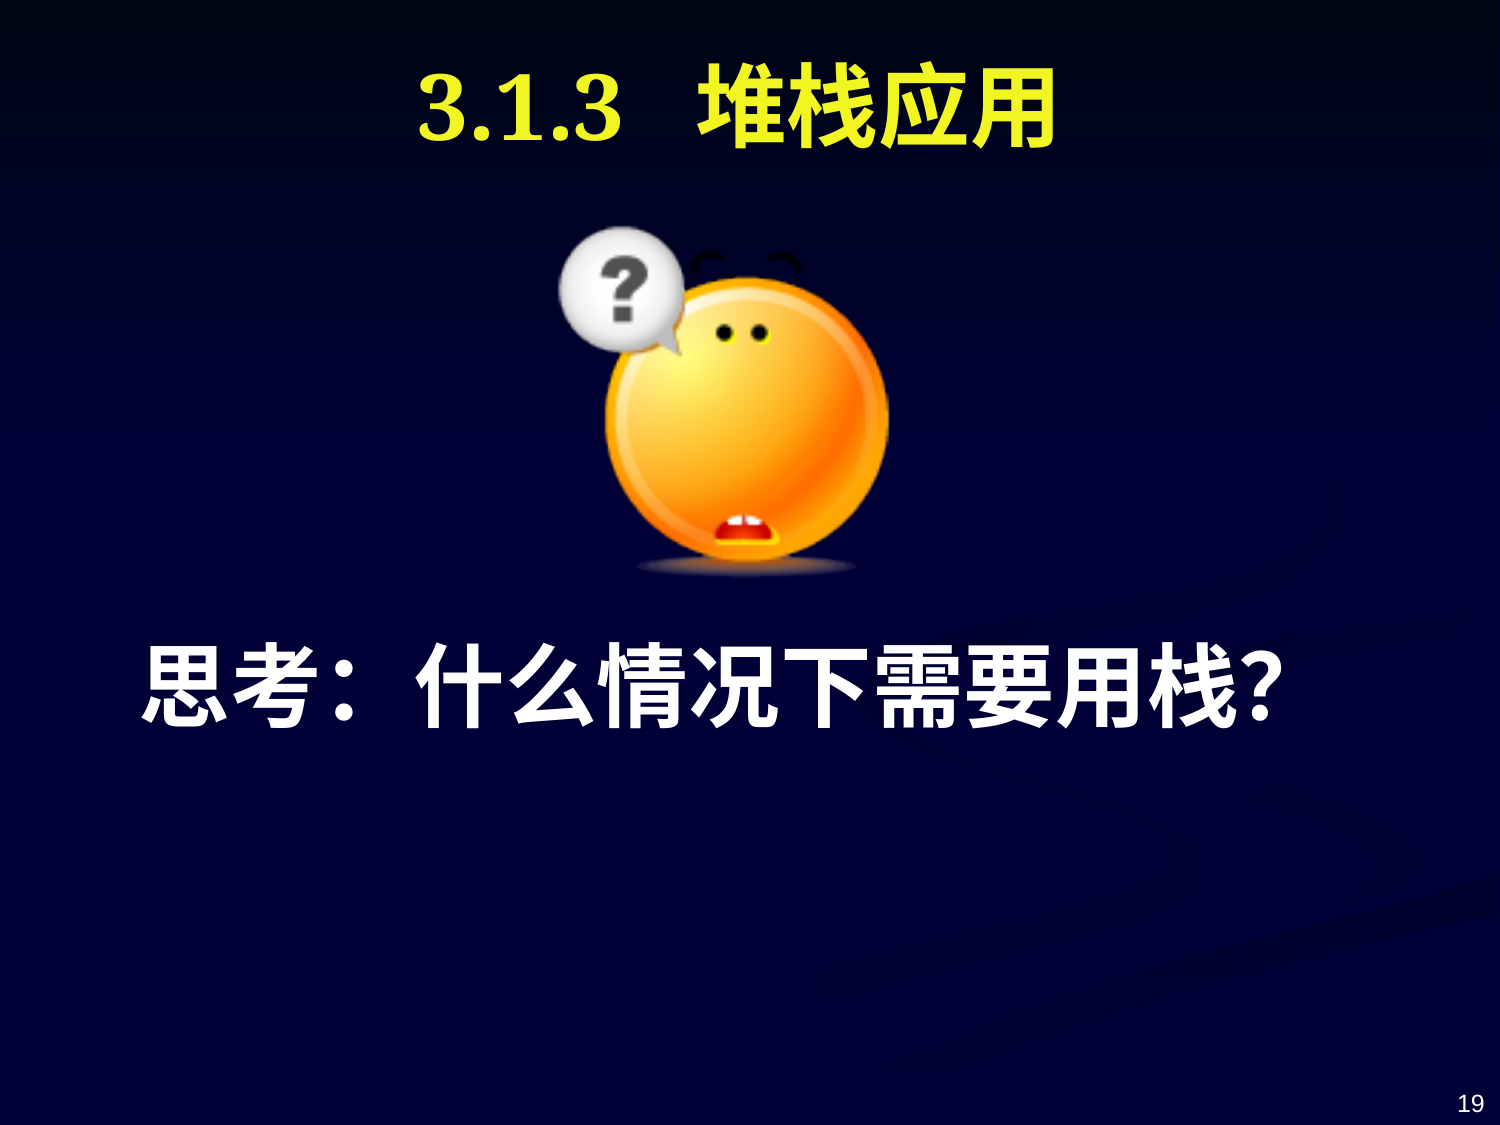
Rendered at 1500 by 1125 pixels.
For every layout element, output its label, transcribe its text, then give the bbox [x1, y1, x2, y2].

title 3.1.3 堆栈应用 [64, 23, 1415, 185]
picture [551, 219, 919, 587]
text_box 思考：什么情况下需要用栈？ [123, 621, 1346, 747]
slide_number 19 [1149, 1046, 1500, 1125]
